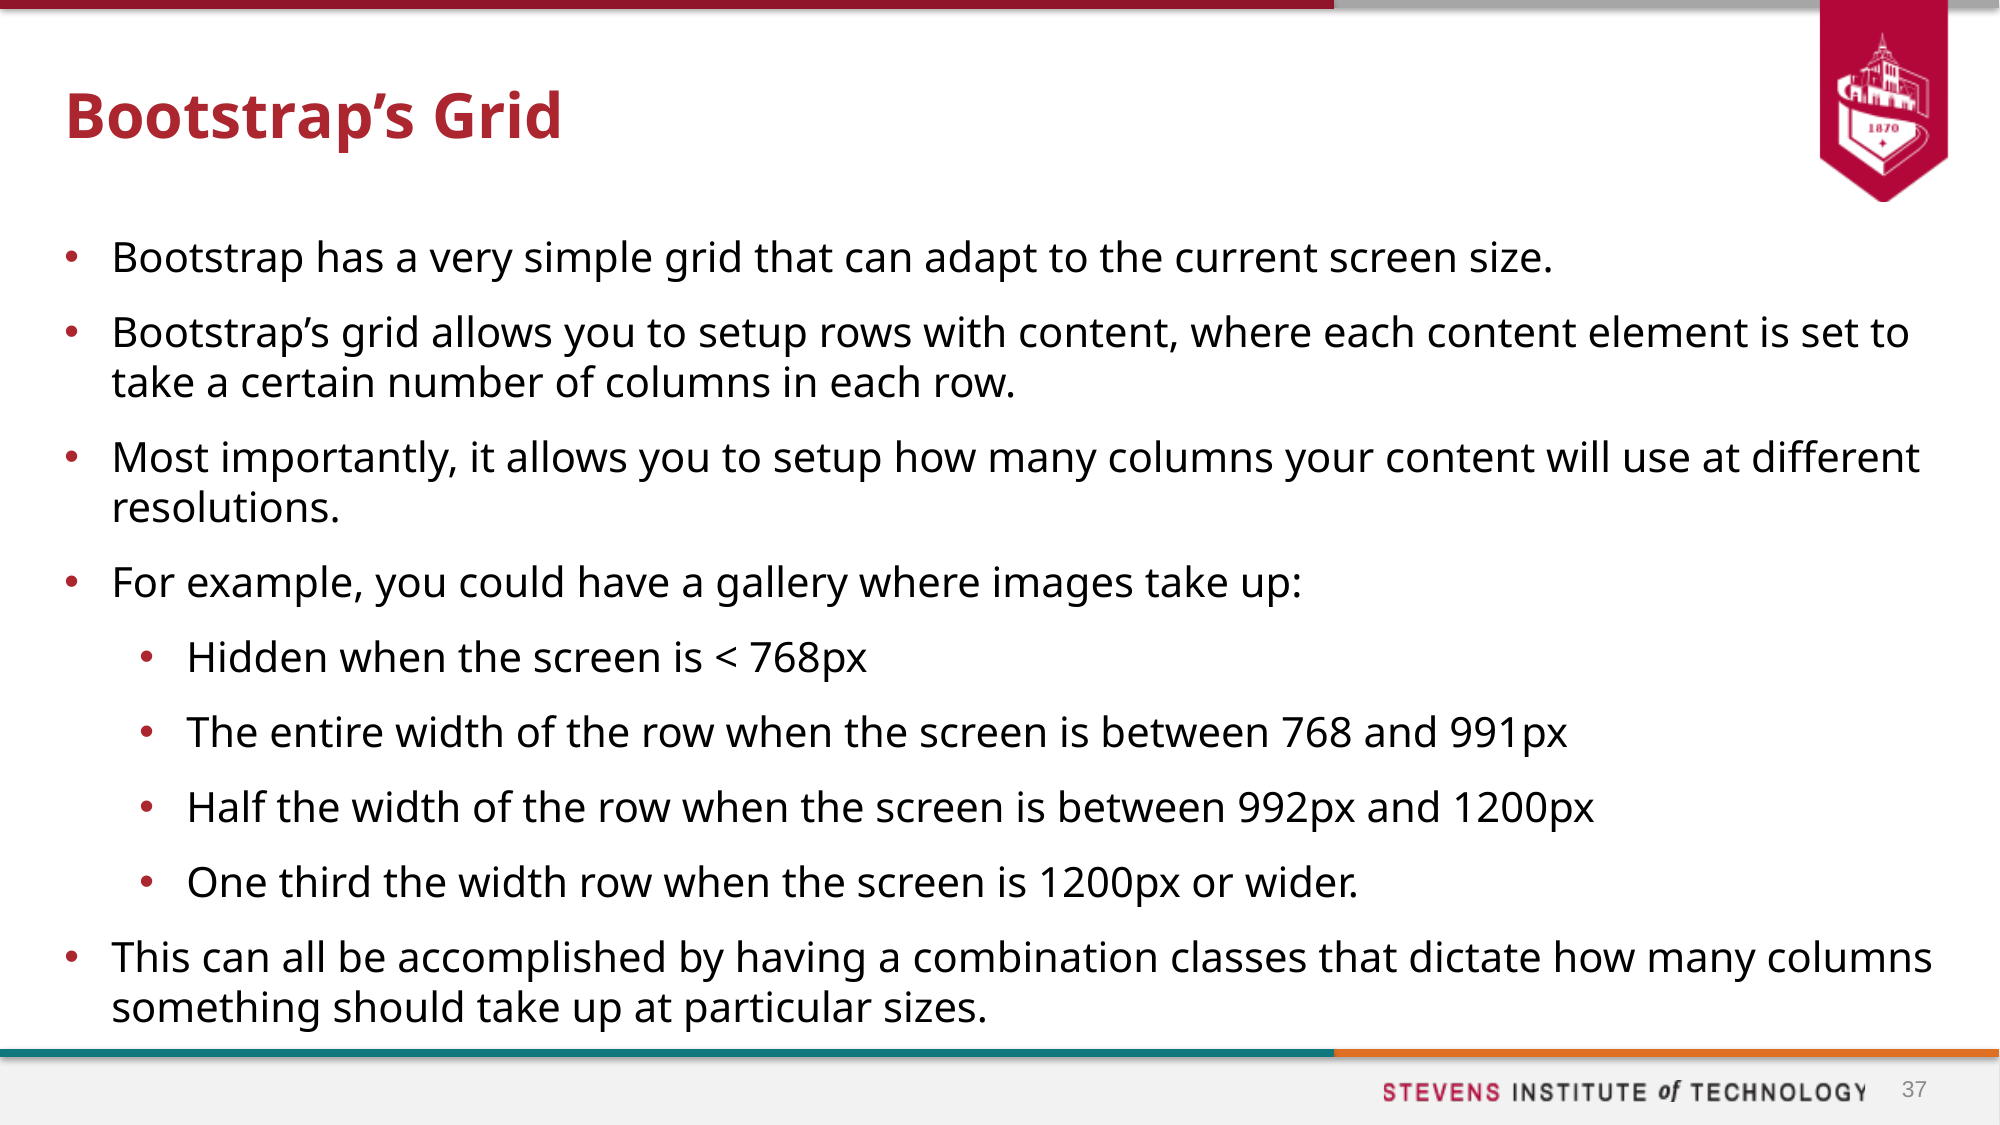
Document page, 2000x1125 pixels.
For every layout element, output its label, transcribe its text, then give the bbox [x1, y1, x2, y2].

title Bootstrap’s Grid [49, 68, 1661, 157]
slide_number 37 [1862, 1057, 1967, 1118]
list Bootstrap has a very simple grid that can adapt to the current screen size. Bootstrap’s grid allows you to setup rows with content, where each content element is set to take a certain number of columns in each row. Most importantly, it allows you to setup how many columns your content will use at different resolutions. For example, you could have a gallery where images take up: Hidden when the screen is < 768px The entire width of the row when the screen is between 768 and 991px Half the width of the row when the screen is between 992px and 1200px One third the width row when the screen is 1200px or wider. This can all be accomplished by having a combination classes that dictate how many columns something should take up at particular sizes. [49, 223, 1951, 943]
